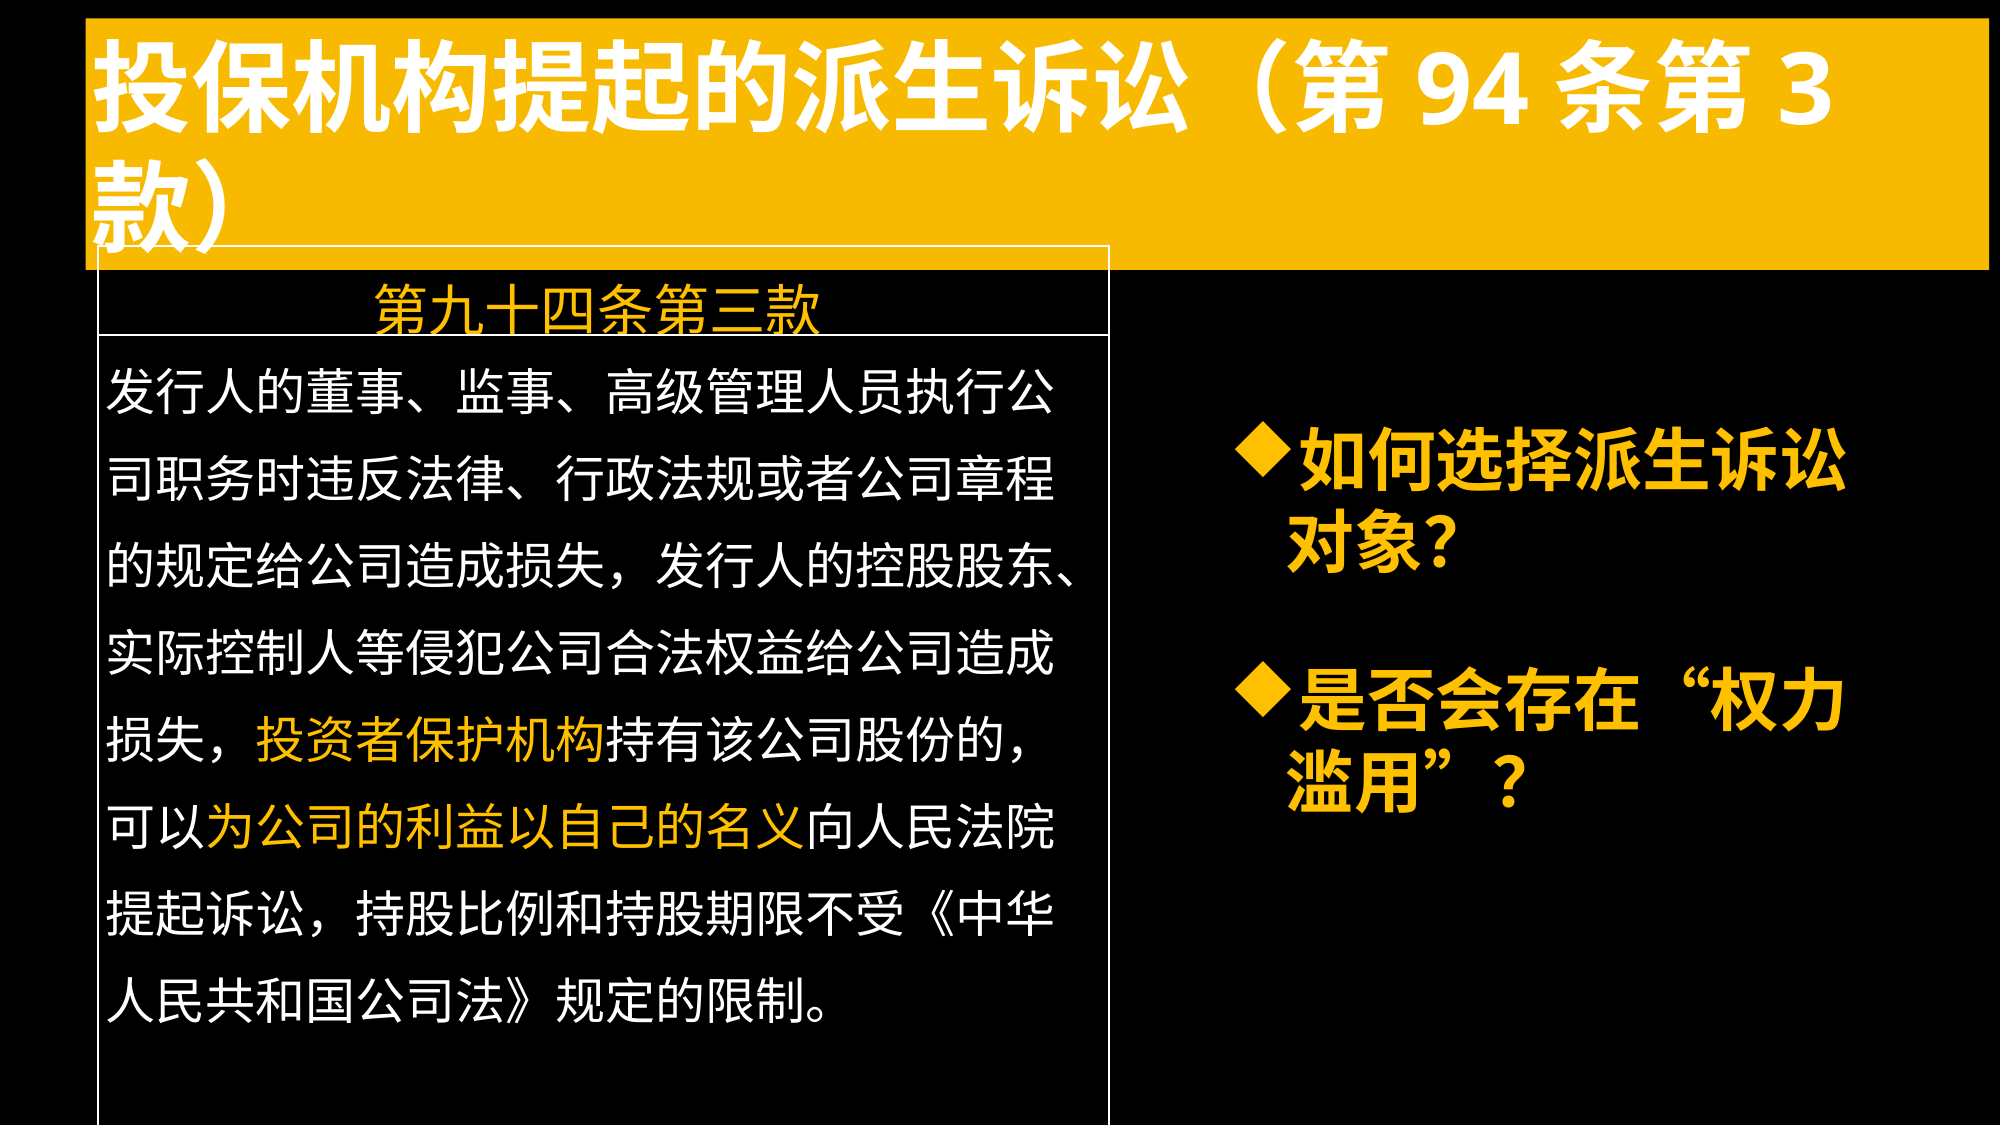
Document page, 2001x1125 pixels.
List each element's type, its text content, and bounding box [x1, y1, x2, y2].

text_box 如何选择派生诉讼对象？ 是否会存在“权力滥用”？ [1214, 409, 1902, 829]
text_box 投保机构提起的派生诉讼（第94条第3款） [85, 18, 1990, 270]
table_cell 发行人的董事、监事、高级管理人员执行公司职务时违反法律、行政法规或者公司章程的规定给公司造成损失，发行人的控股股东、实际控制人等侵犯公司合法权益给公司造成损失，投资者保护机构持有该公司股份的，可以为公司的利益以自己的名义向人民法院提起诉讼，持股比例和持股期限不受《中华人民共和国公司法》规定的限制。 《公司法》：单独或合计持股1%以及180天 [99, 336, 1108, 1125]
table_header 第九十四条第三款 [99, 247, 1108, 334]
